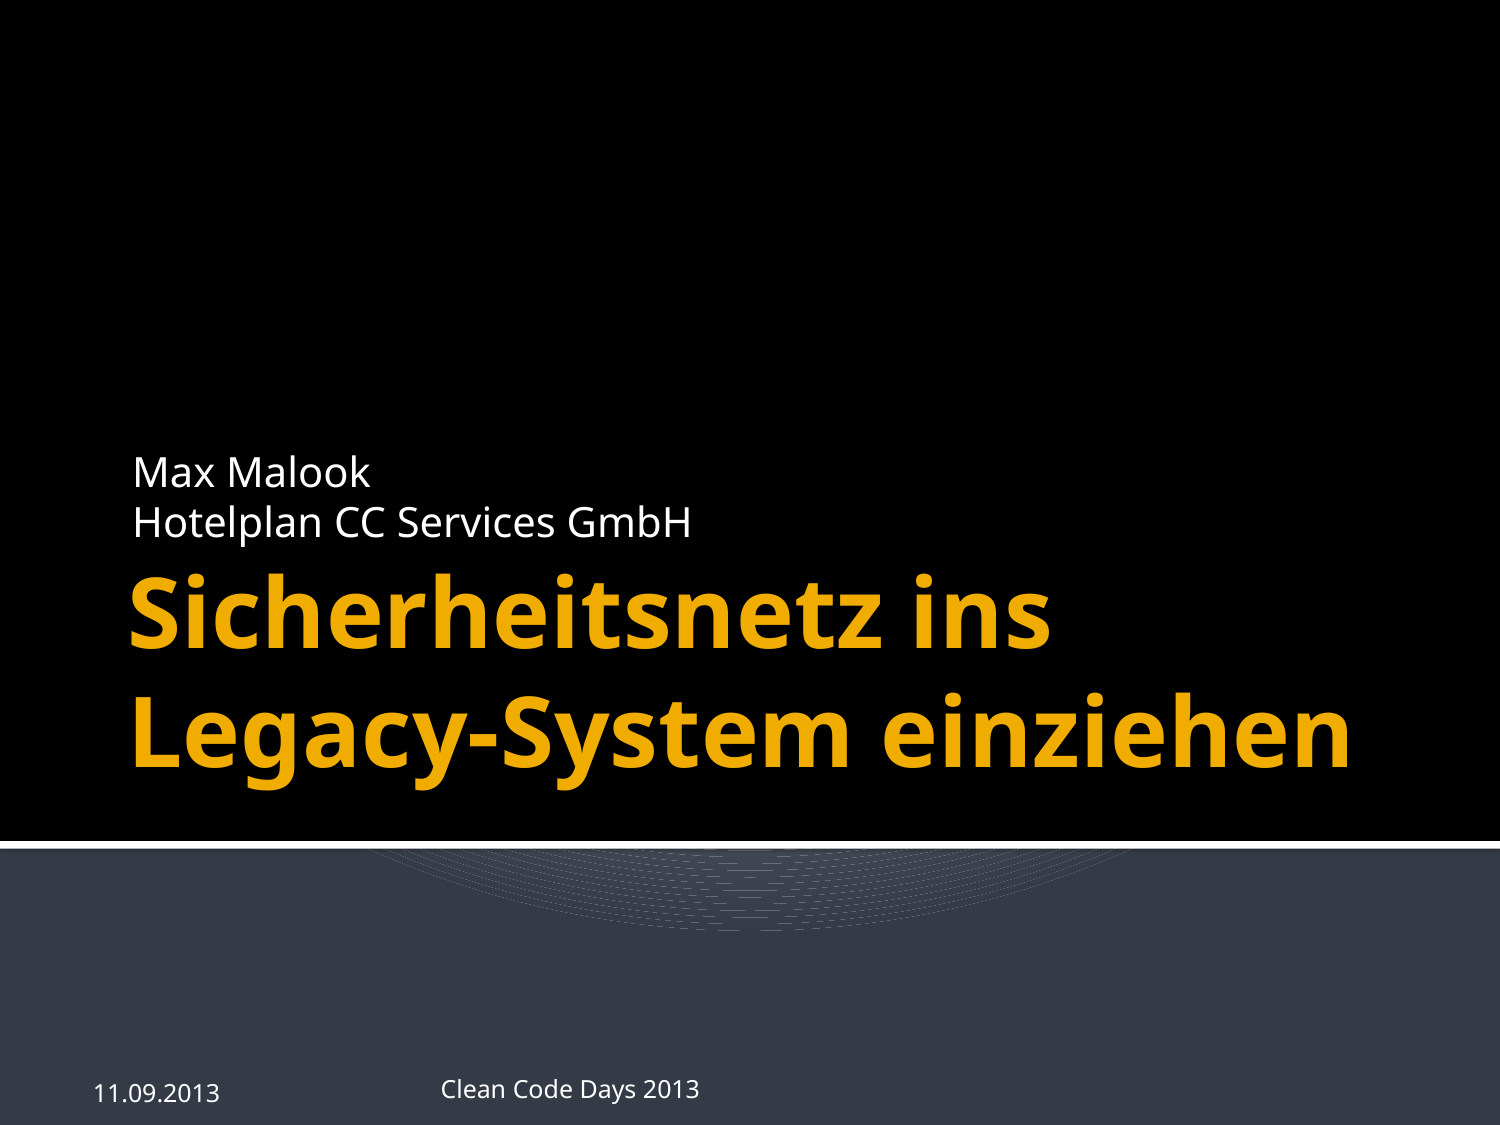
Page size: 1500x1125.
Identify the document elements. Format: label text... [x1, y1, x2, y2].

title Sicherheitsnetz ins Legacy-System einziehen [112, 550, 1438, 825]
subtitle Max Malook Hotelplan CC Services GmbH [112, 299, 1438, 546]
footer Clean Code Days 2013 [433, 1062, 1337, 1108]
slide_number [75, 1062, 425, 1108]
